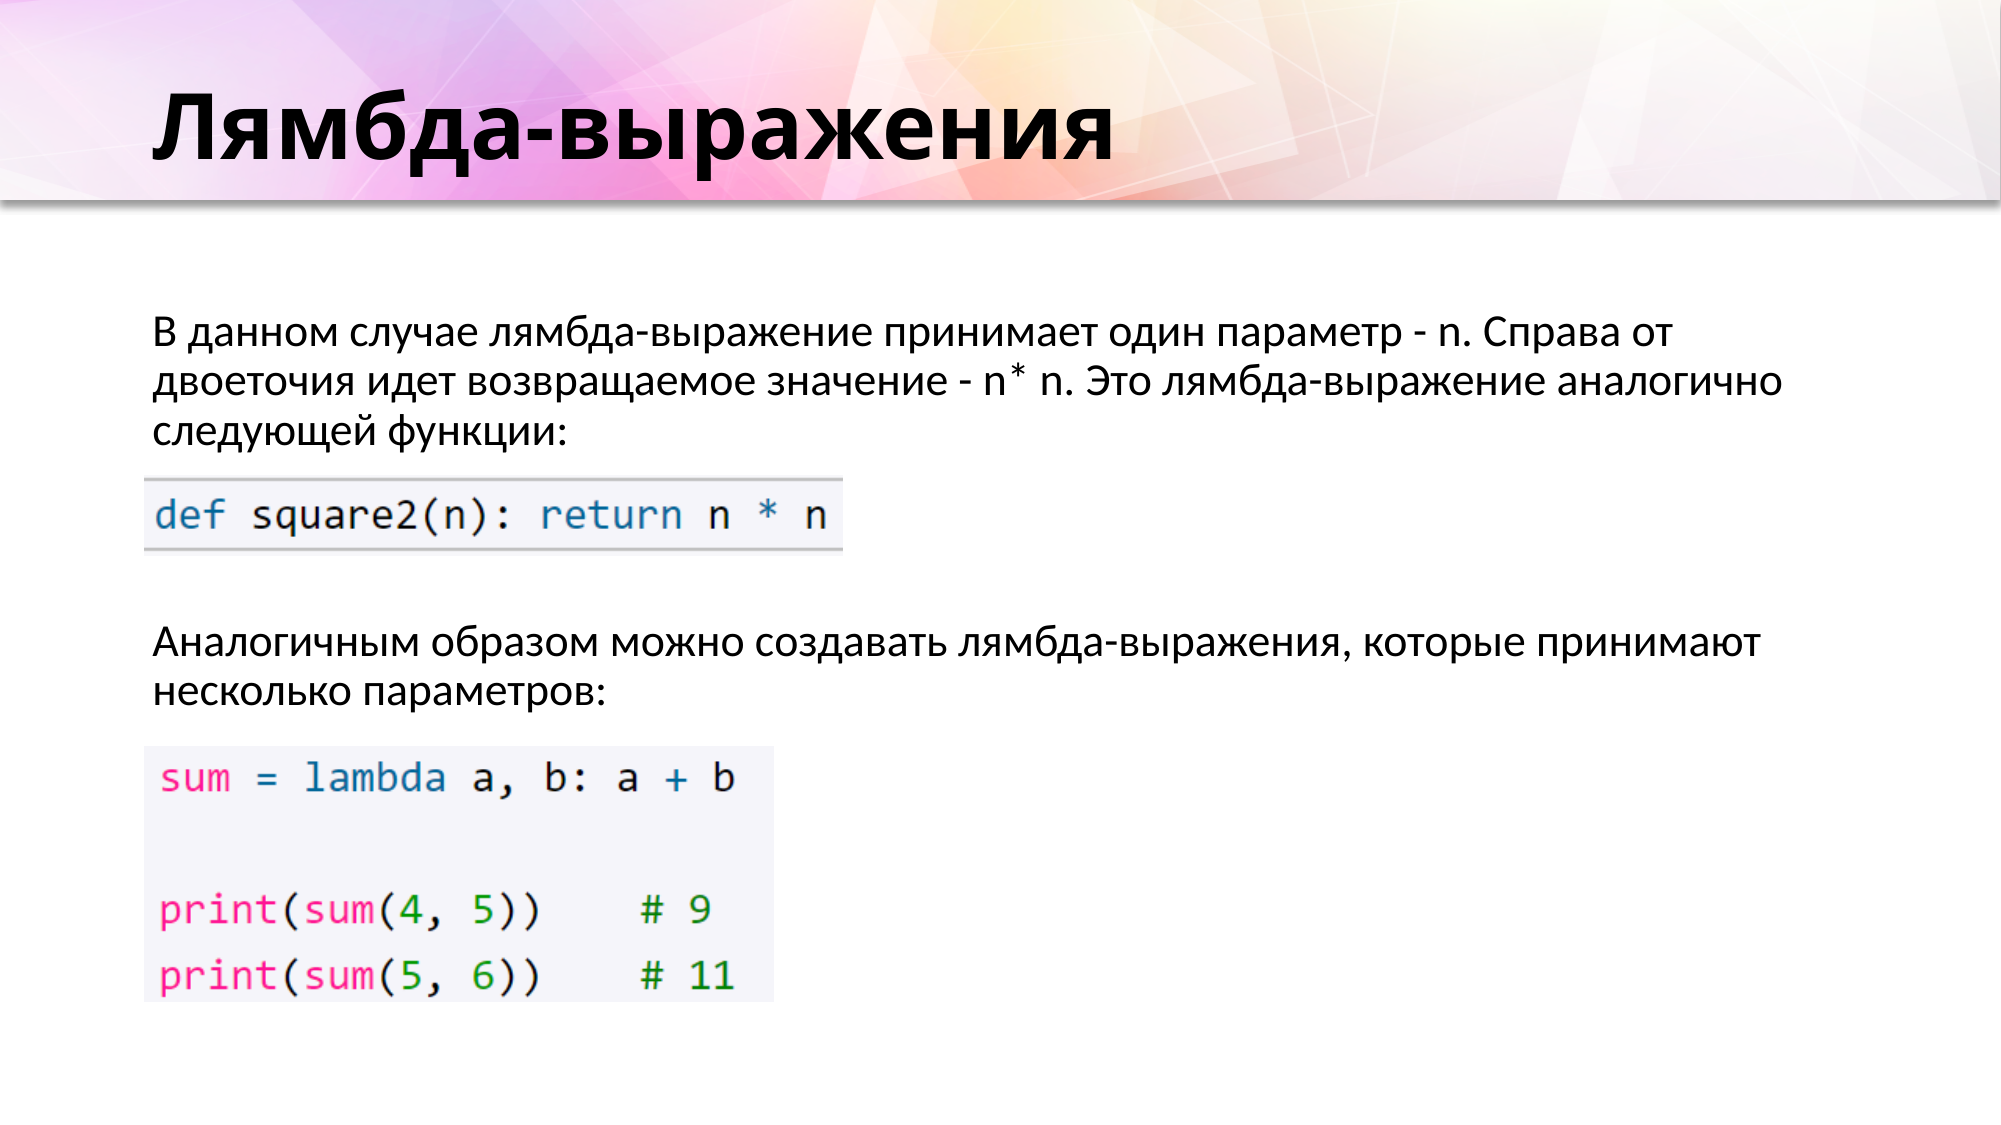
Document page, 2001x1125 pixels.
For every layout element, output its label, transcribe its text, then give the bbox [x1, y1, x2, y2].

picture [144, 475, 843, 556]
picture [0, 0, 2000, 200]
title Лямбда-выражения [137, 59, 1863, 201]
list В данном случае лямбда-выражение принимает один параметр - n. Справа от двоеточия идет возвращаемое значение - n* n. Это лямбда-выражение аналогично следующей функции: Аналогичным образом можно создавать лямбда-выражения, которые принимают несколько параметров: [137, 299, 1863, 1082]
picture [143, 746, 774, 1002]
